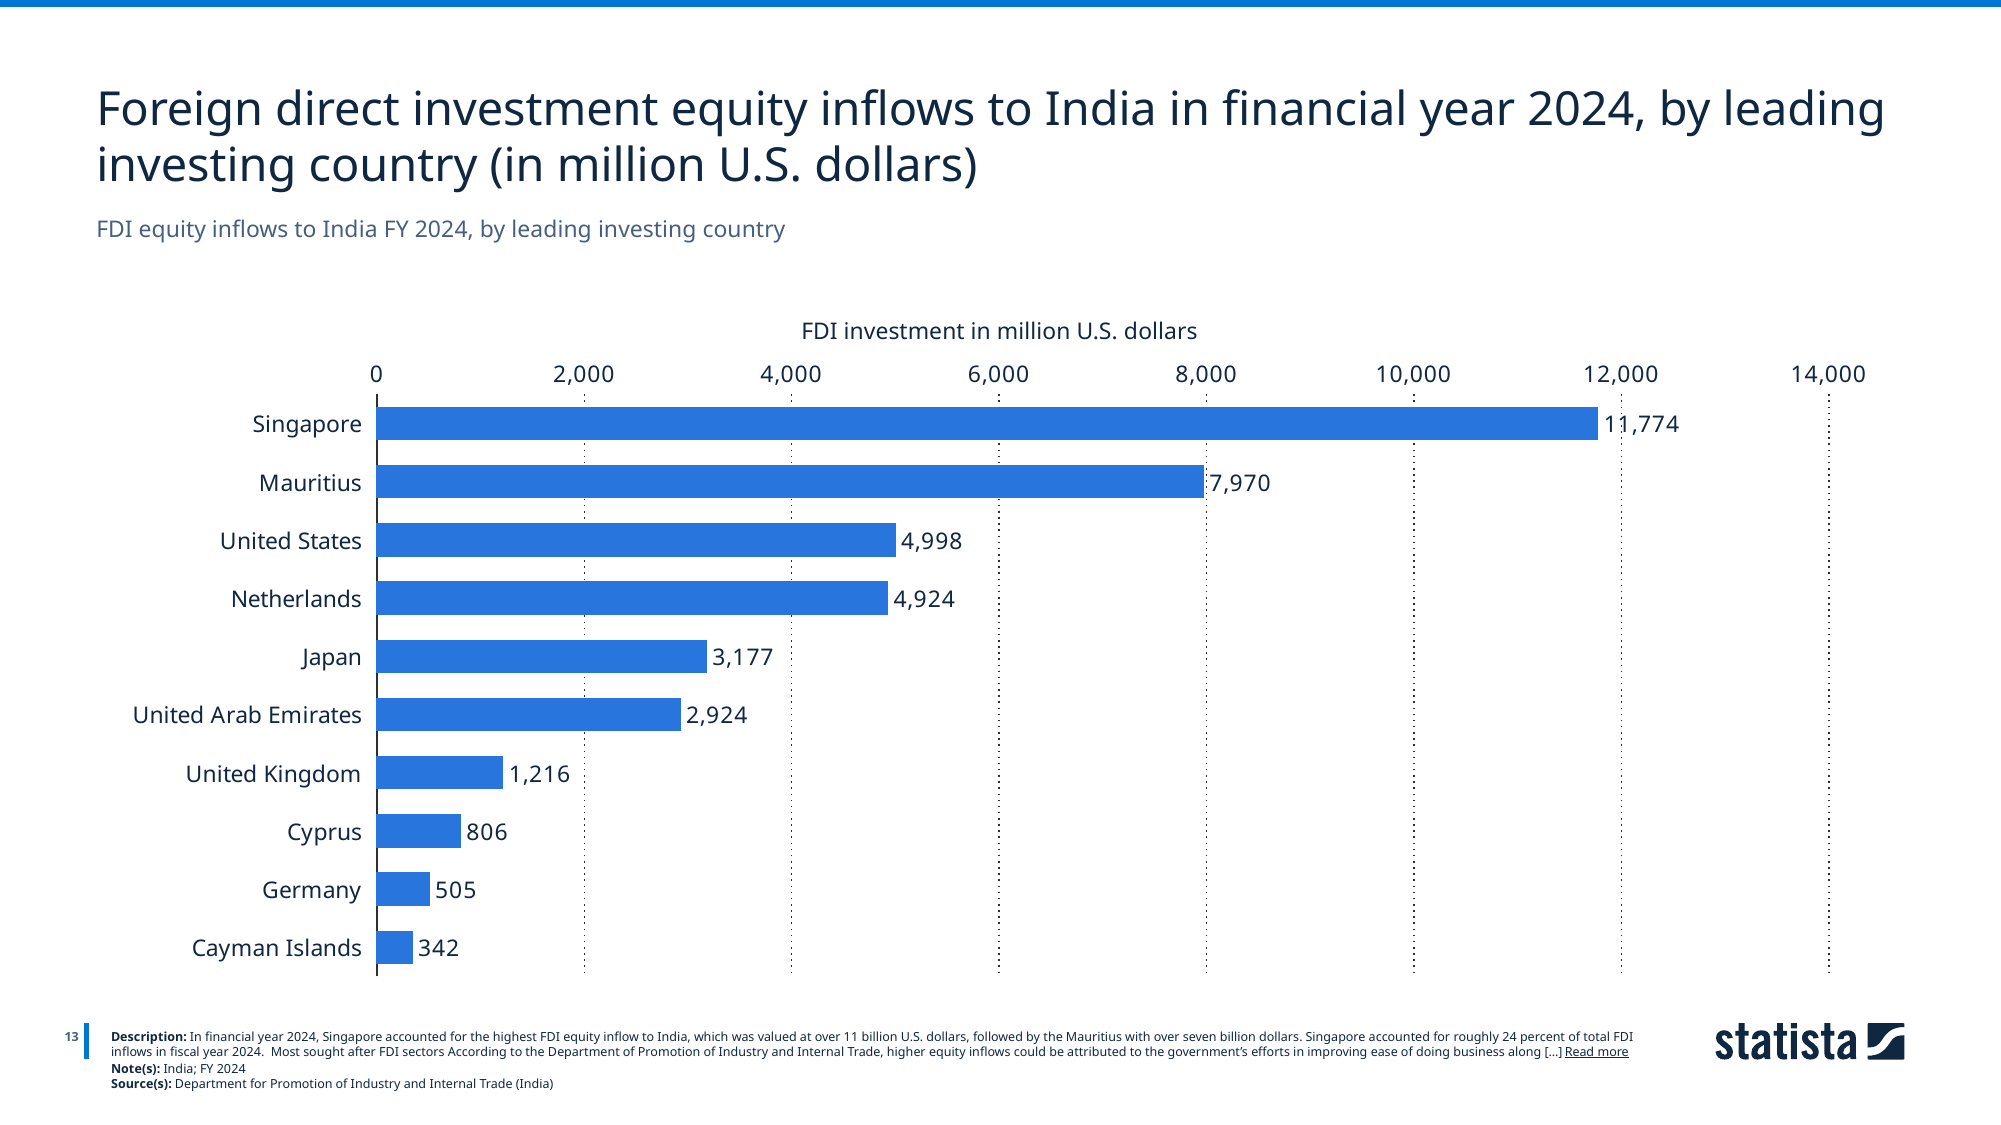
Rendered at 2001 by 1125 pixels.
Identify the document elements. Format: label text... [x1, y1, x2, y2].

text_box Description: In financial year 2024, Singapore accounted for the highest FDI equity inflow to India, which was valued at over 11 billion U.S. dollars, followed by the Mauritius with over seven billion dollars. Singapore accounted for roughly 24 percent of total FDI inflows in fiscal year 2024. Most sought after FDI sectors According to the Department of Promotion of Industry and Internal Trade, higher equity inflows could be attributed to the government’s efforts in improving ease of doing business along [...] Read more Note(s): India; FY 2024 Source(s): Department for Promotion of Industry and Internal Trade (India) [94, 1019, 1669, 1110]
text_box [1712, 1019, 1908, 1063]
chart [95, 343, 1904, 990]
text_box [143, 1018, 1465, 1069]
text_box [0, 0, 2000, 10]
text_box 13 [0, 1019, 96, 1069]
text_box Foreign direct investment equity inflows to India in financial year 2024, by leading investing country (in million U.S. dollars) [79, 68, 1920, 200]
text_box FDI investment in million U.S. dollars [722, 307, 1278, 341]
text_box FDI equity inflows to India FY 2024, by leading investing country [79, 205, 1920, 260]
